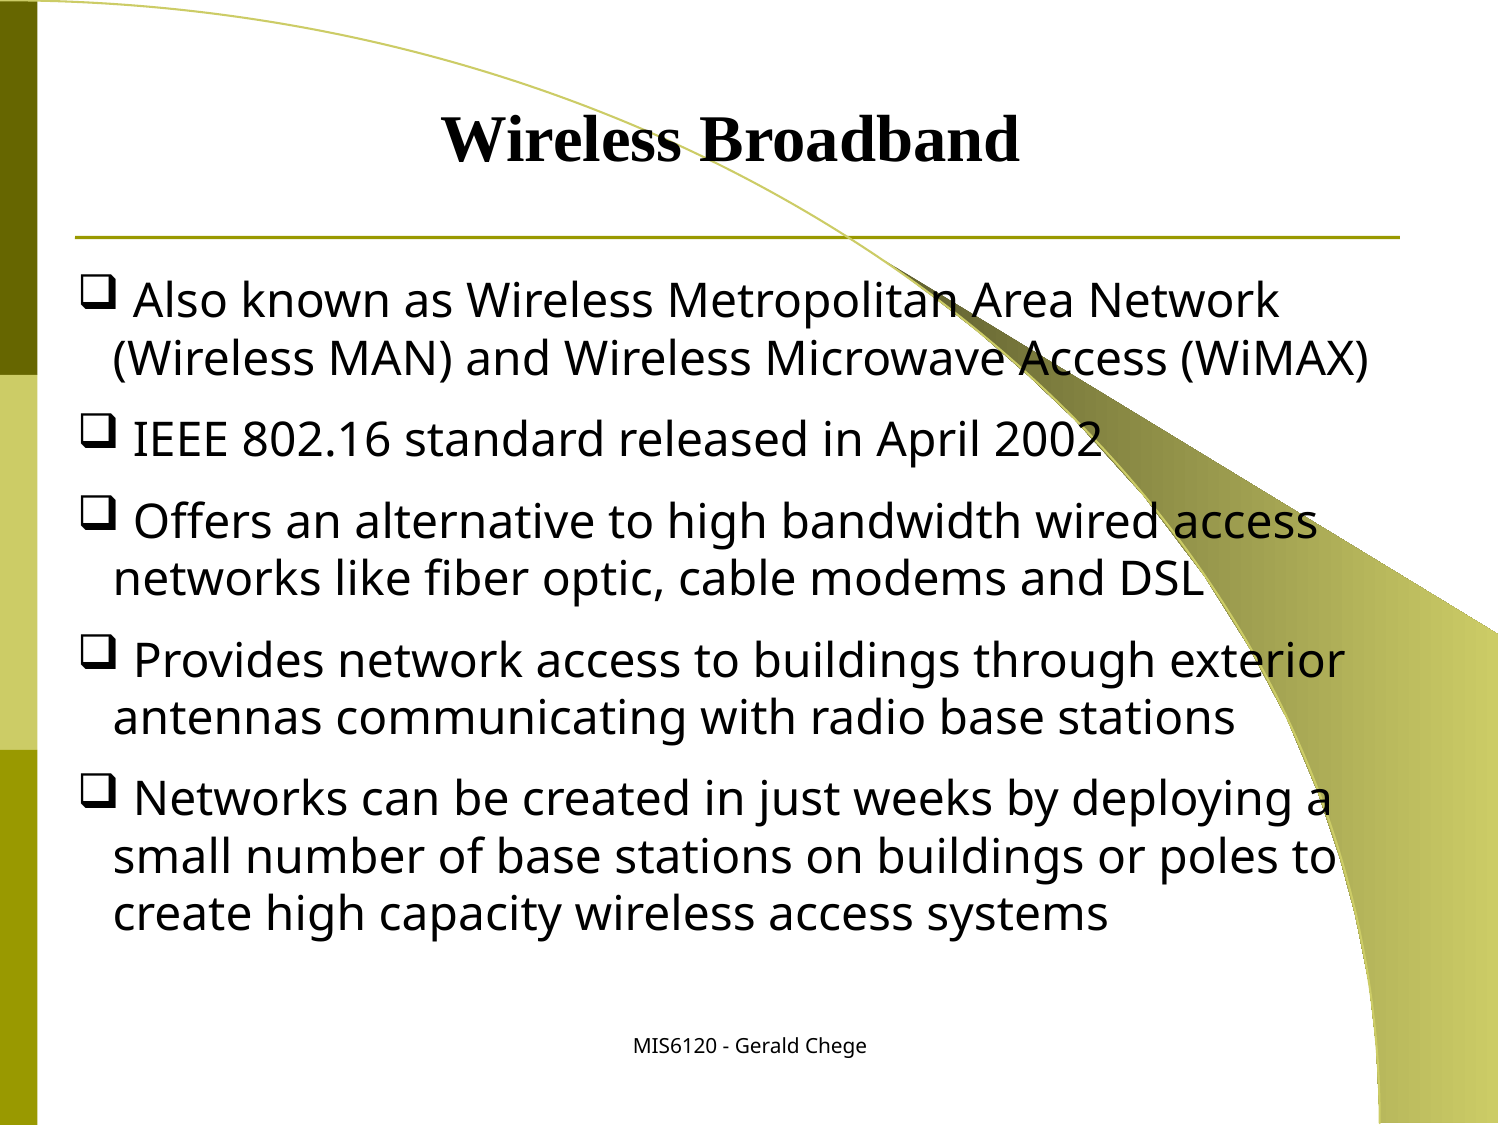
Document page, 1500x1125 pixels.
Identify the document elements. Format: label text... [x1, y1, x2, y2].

text_box Wireless Broadband [62, 87, 1400, 183]
text_box Also known as Wireless Metropolitan Area Network (Wireless MAN) and Wireless Microwave Access (WiMAX) IEEE 802.16 standard released in April 2002 Offers an alternative to high bandwidth wired access networks like fiber optic, cable modems and DSL Provides network access to buildings through exterior antennas communicating with radio base stations Networks can be created in just weeks by deploying a small number of base stations on buildings or poles to create high capacity wireless access systems [62, 262, 1425, 1018]
footer MIS6120 - Gerald Chege [512, 1025, 988, 1100]
